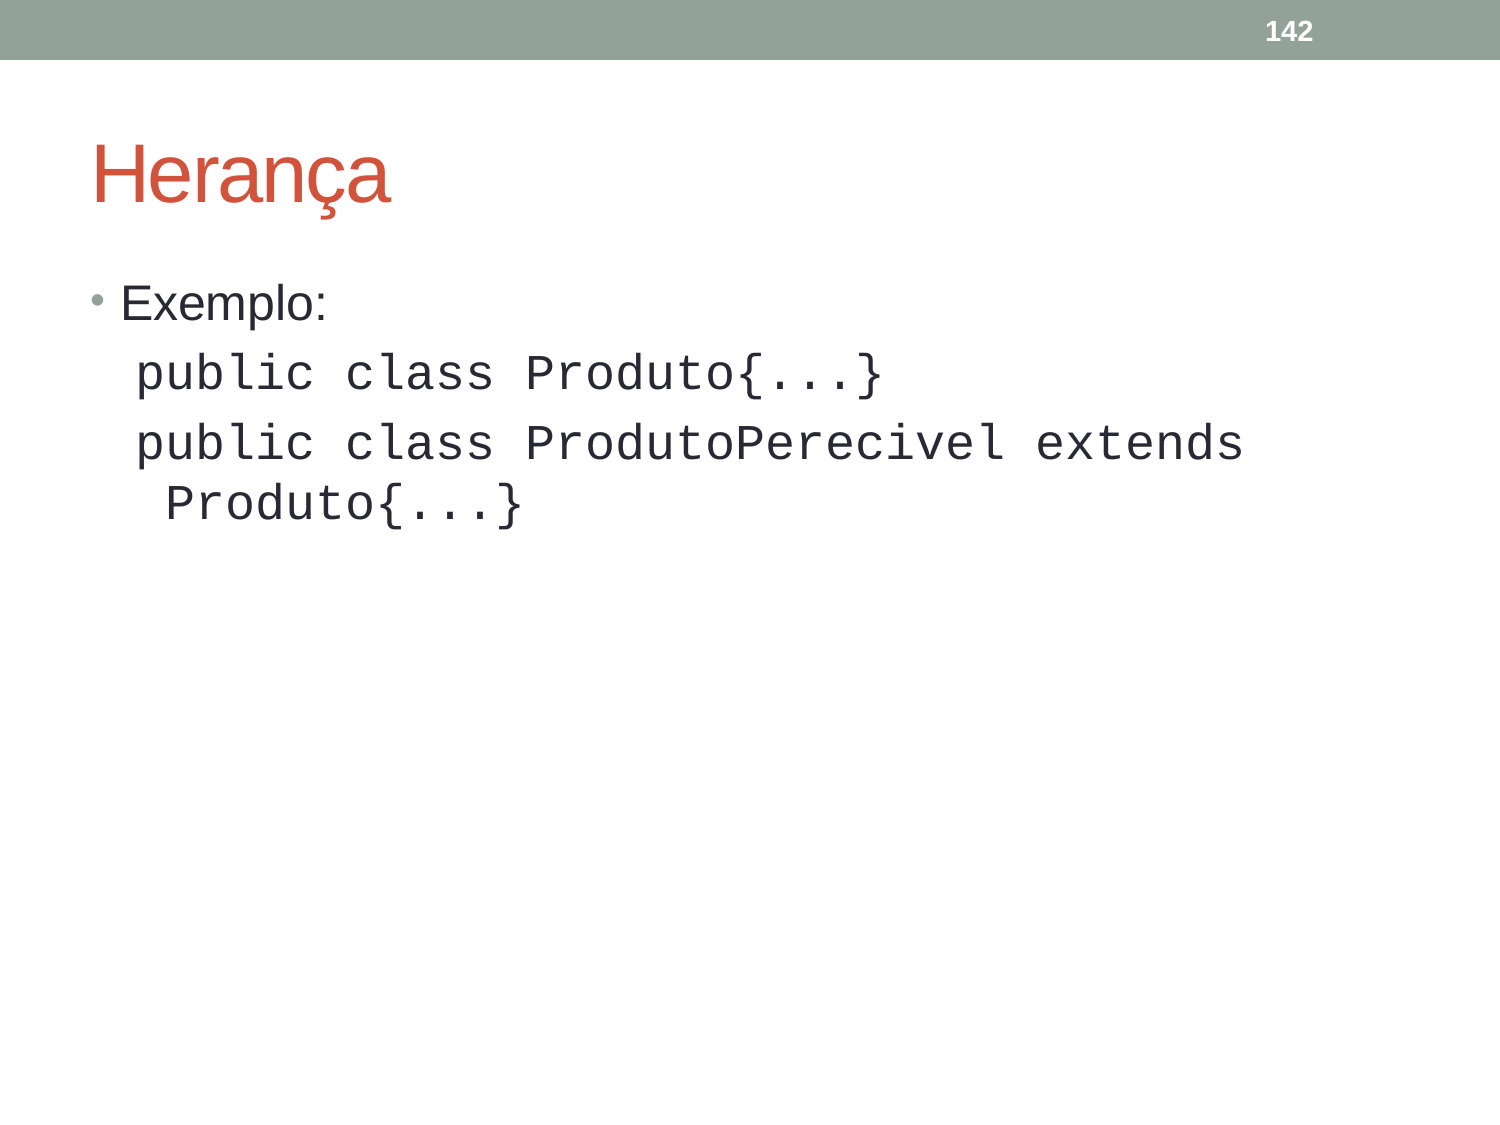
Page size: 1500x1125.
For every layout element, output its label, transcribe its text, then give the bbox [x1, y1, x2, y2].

title Herança [75, 87, 1425, 250]
slide_number 142 [1250, 3, 1425, 57]
list Exemplo: public class Produto{...} public class ProdutoPerecivel extends Produto{...} [75, 262, 1425, 1063]
